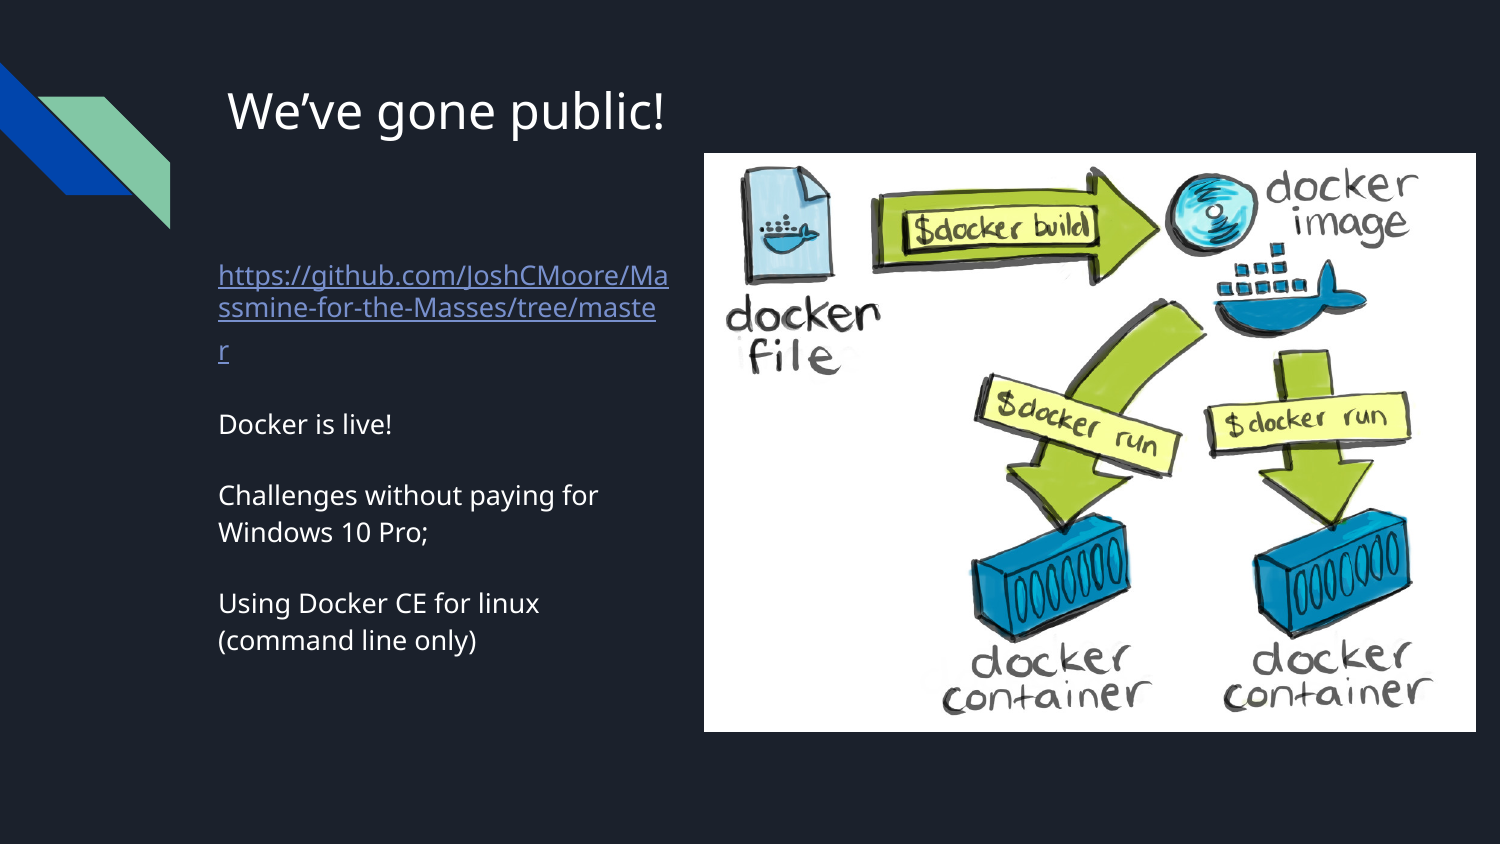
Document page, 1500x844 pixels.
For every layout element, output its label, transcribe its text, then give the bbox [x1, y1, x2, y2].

picture [704, 153, 1477, 732]
list https://github.com/JoshCMoore/Massmine-for-the-Masses/tree/master Docker is live! Challenges without paying for Windows 10 Pro; Using Docker CE for linux (command line only) [203, 237, 685, 668]
title We’ve gone public! [212, 64, 1368, 215]
